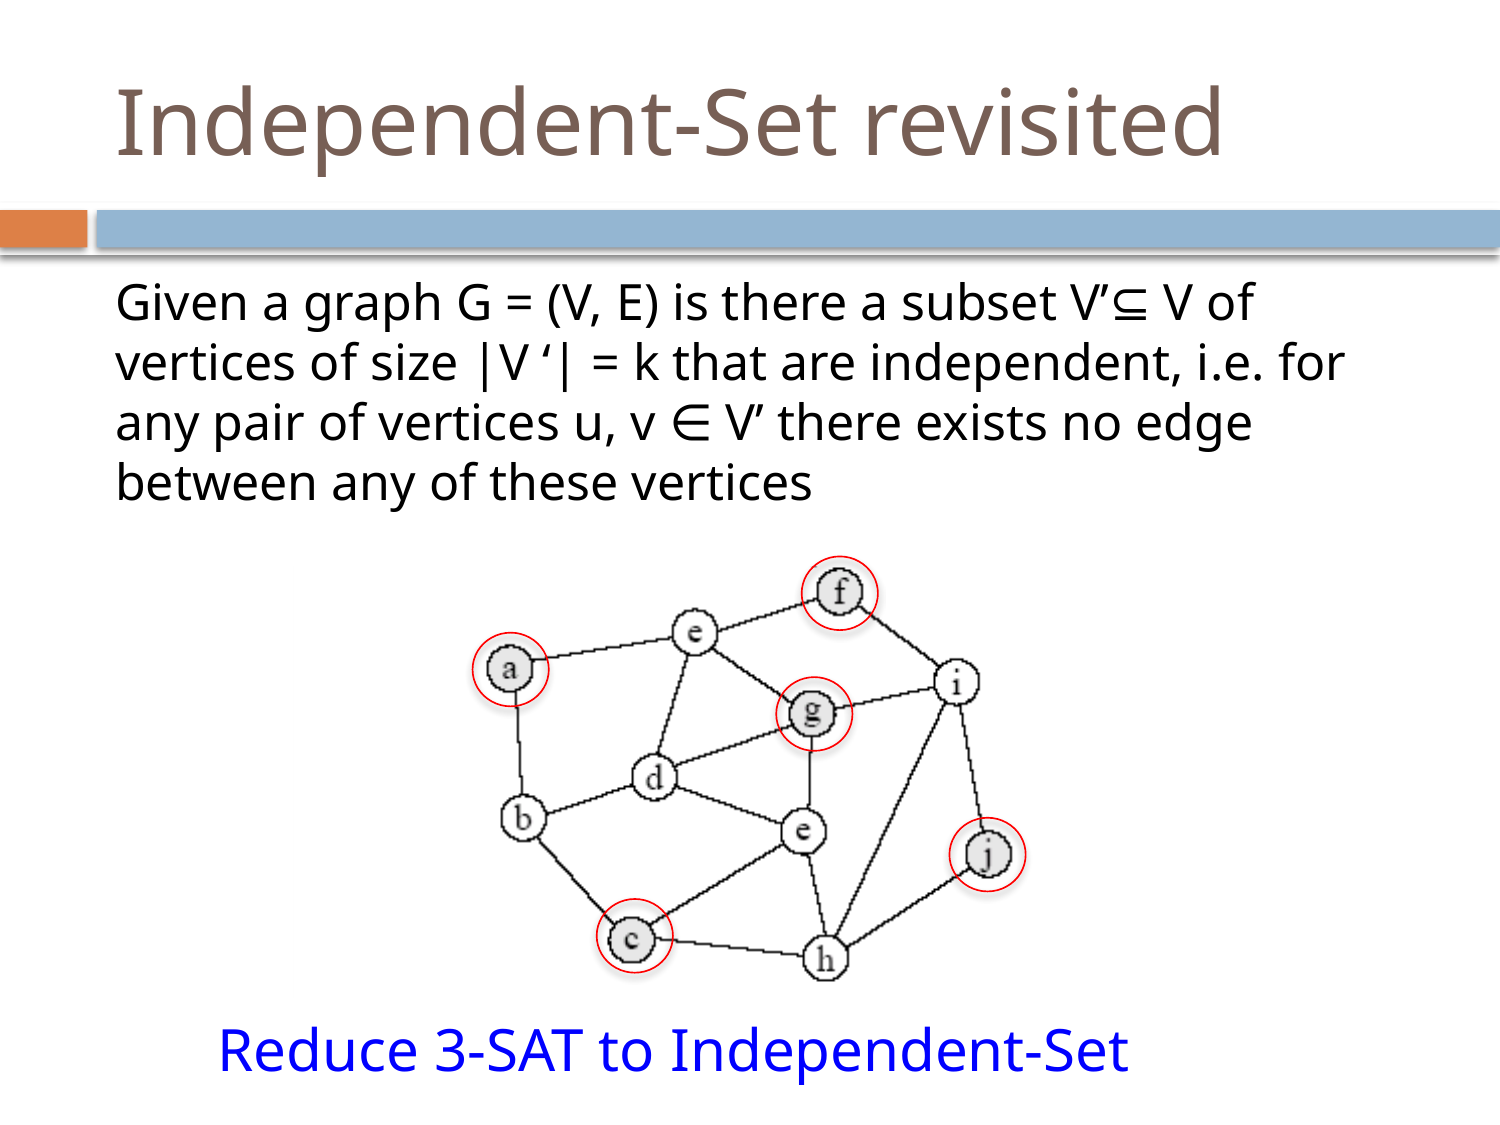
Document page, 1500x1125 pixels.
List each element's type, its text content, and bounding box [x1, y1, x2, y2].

text_box [814, 555, 866, 565]
text_box Reduce 3-SAT to Independent-Set [202, 1006, 1145, 1091]
picture [291, 566, 1063, 998]
list Given a graph G = (V, E) is there a subset V’⊆ V of vertices of size |V ‘| = k that are independent, i.e. for any pair of vertices u, v ∈ V’ there exists no edge between any of these vertices [100, 262, 1438, 577]
title Independent-Set revisited [100, 37, 1438, 200]
